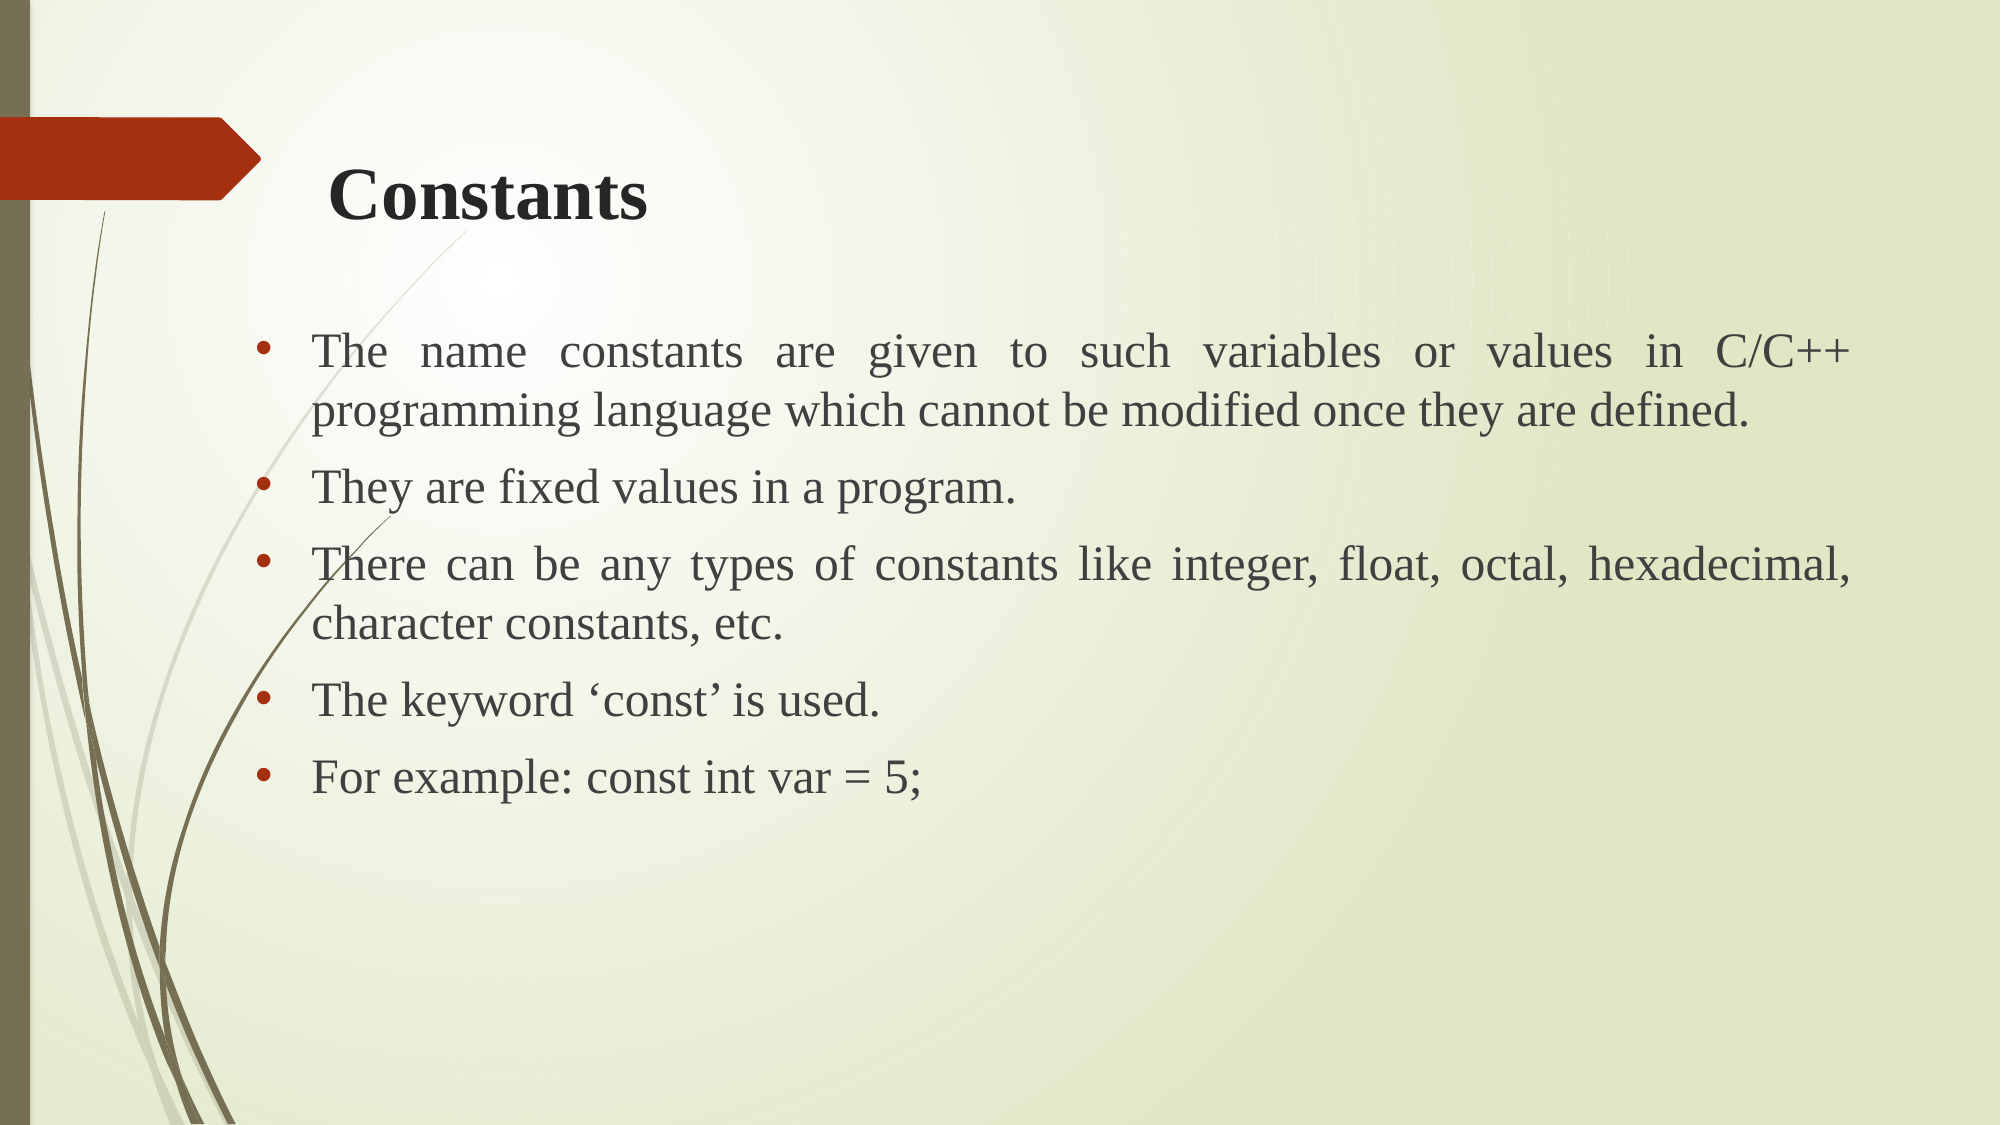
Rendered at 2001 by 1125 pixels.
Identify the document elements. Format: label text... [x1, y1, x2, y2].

title Constants [312, 137, 1867, 209]
list The name constants are given to such variables or values in C/C++ programming language which cannot be modified once they are defined. They are fixed values in a program. There can be any types of constants like integer, float, octal, hexadecimal, character constants, etc. The keyword ‘const’ is used. For example: const int var = 5; [240, 310, 1867, 815]
